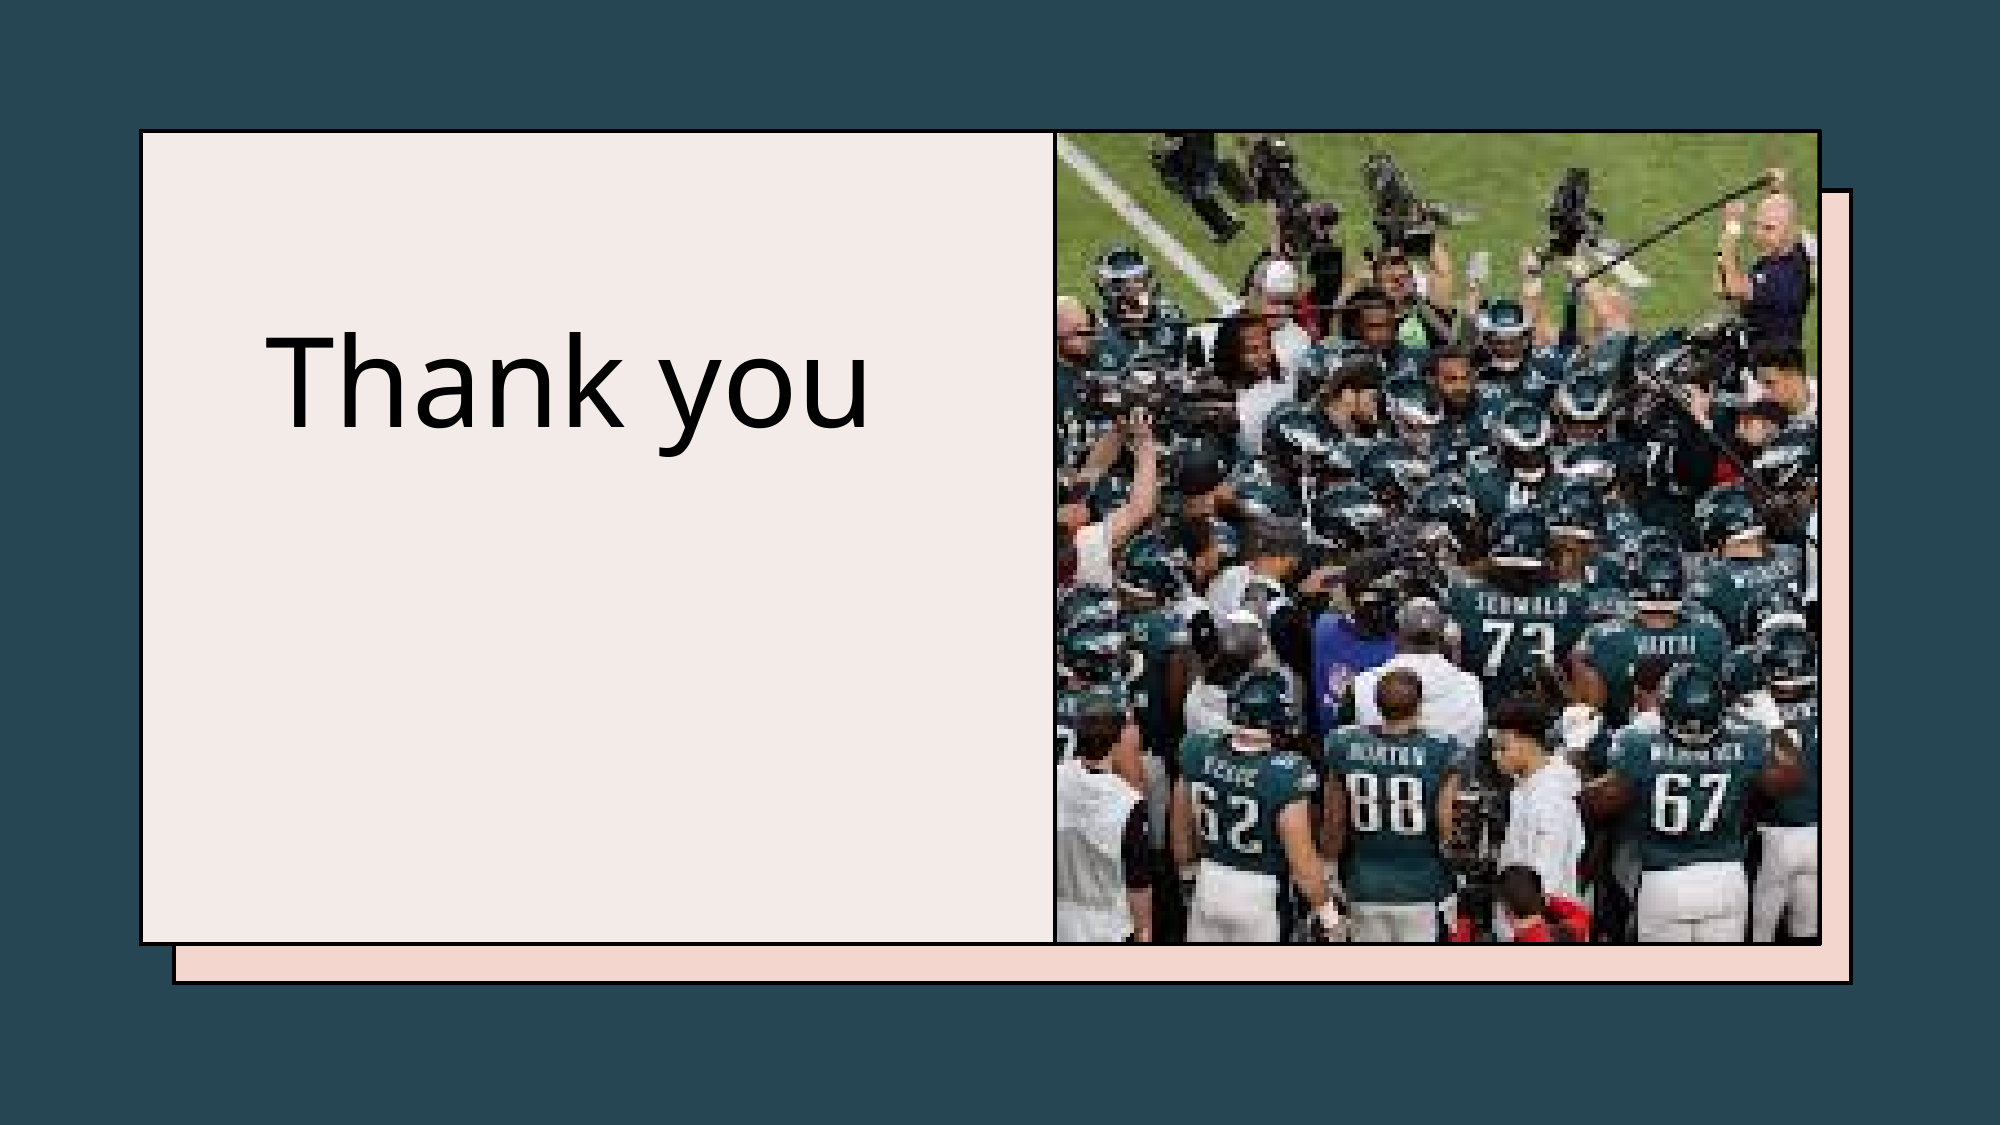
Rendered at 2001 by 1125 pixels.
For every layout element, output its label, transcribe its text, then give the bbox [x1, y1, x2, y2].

picture [1056, 133, 1818, 942]
title Thank you [250, 311, 1050, 593]
